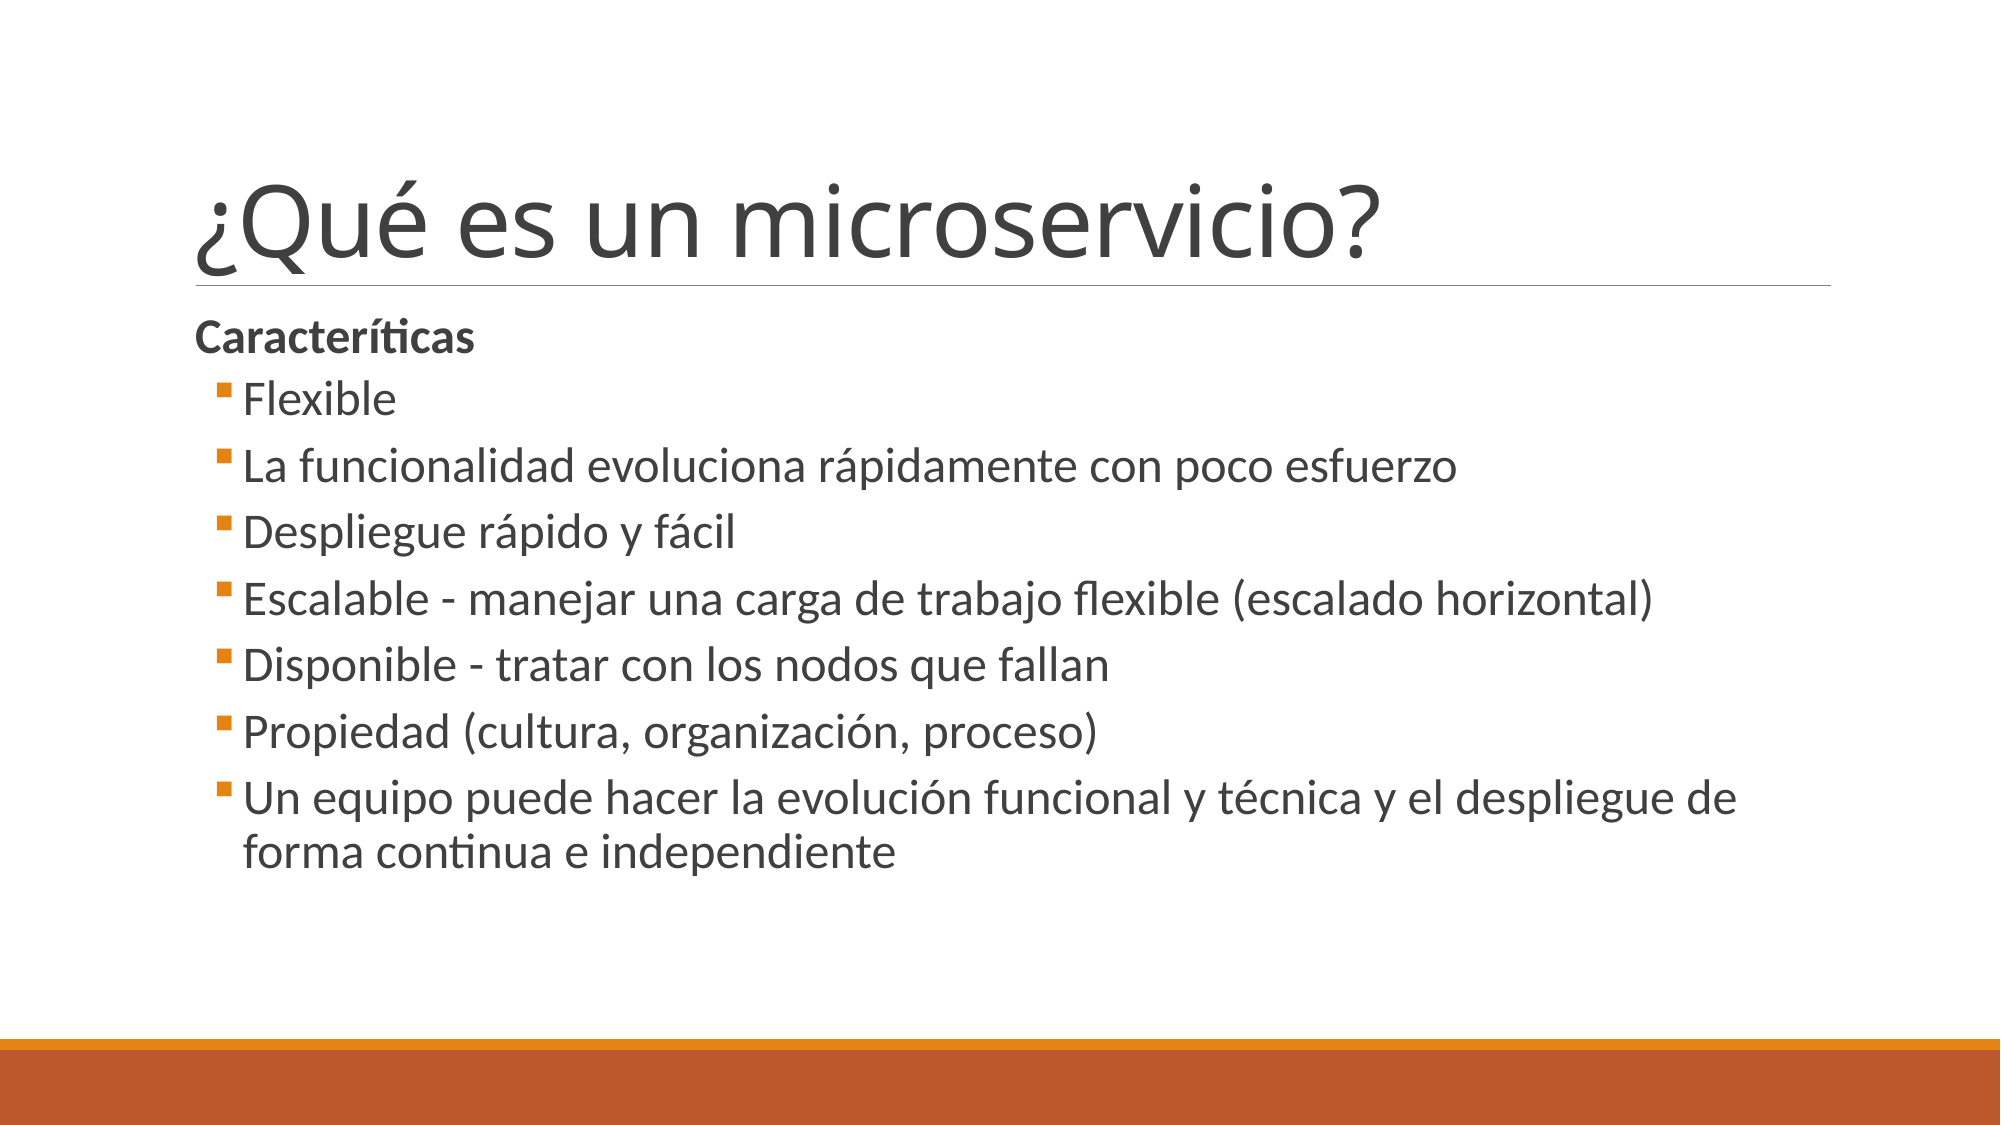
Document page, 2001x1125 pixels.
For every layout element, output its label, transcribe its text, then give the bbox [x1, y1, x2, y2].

title ¿Qué es un microservicio? [180, 47, 1830, 285]
list Caracteríticas Flexible La funcionalidad evoluciona rápidamente con poco esfuerzo Despliegue rápido y fácil Escalable - manejar una carga de trabajo flexible (escalado horizontal) Disponible - tratar con los nodos que fallan Propiedad (cultura, organización, proceso) Un equipo puede hacer la evolución funcional y técnica y el despliegue de forma continua e independiente [180, 302, 1830, 963]
